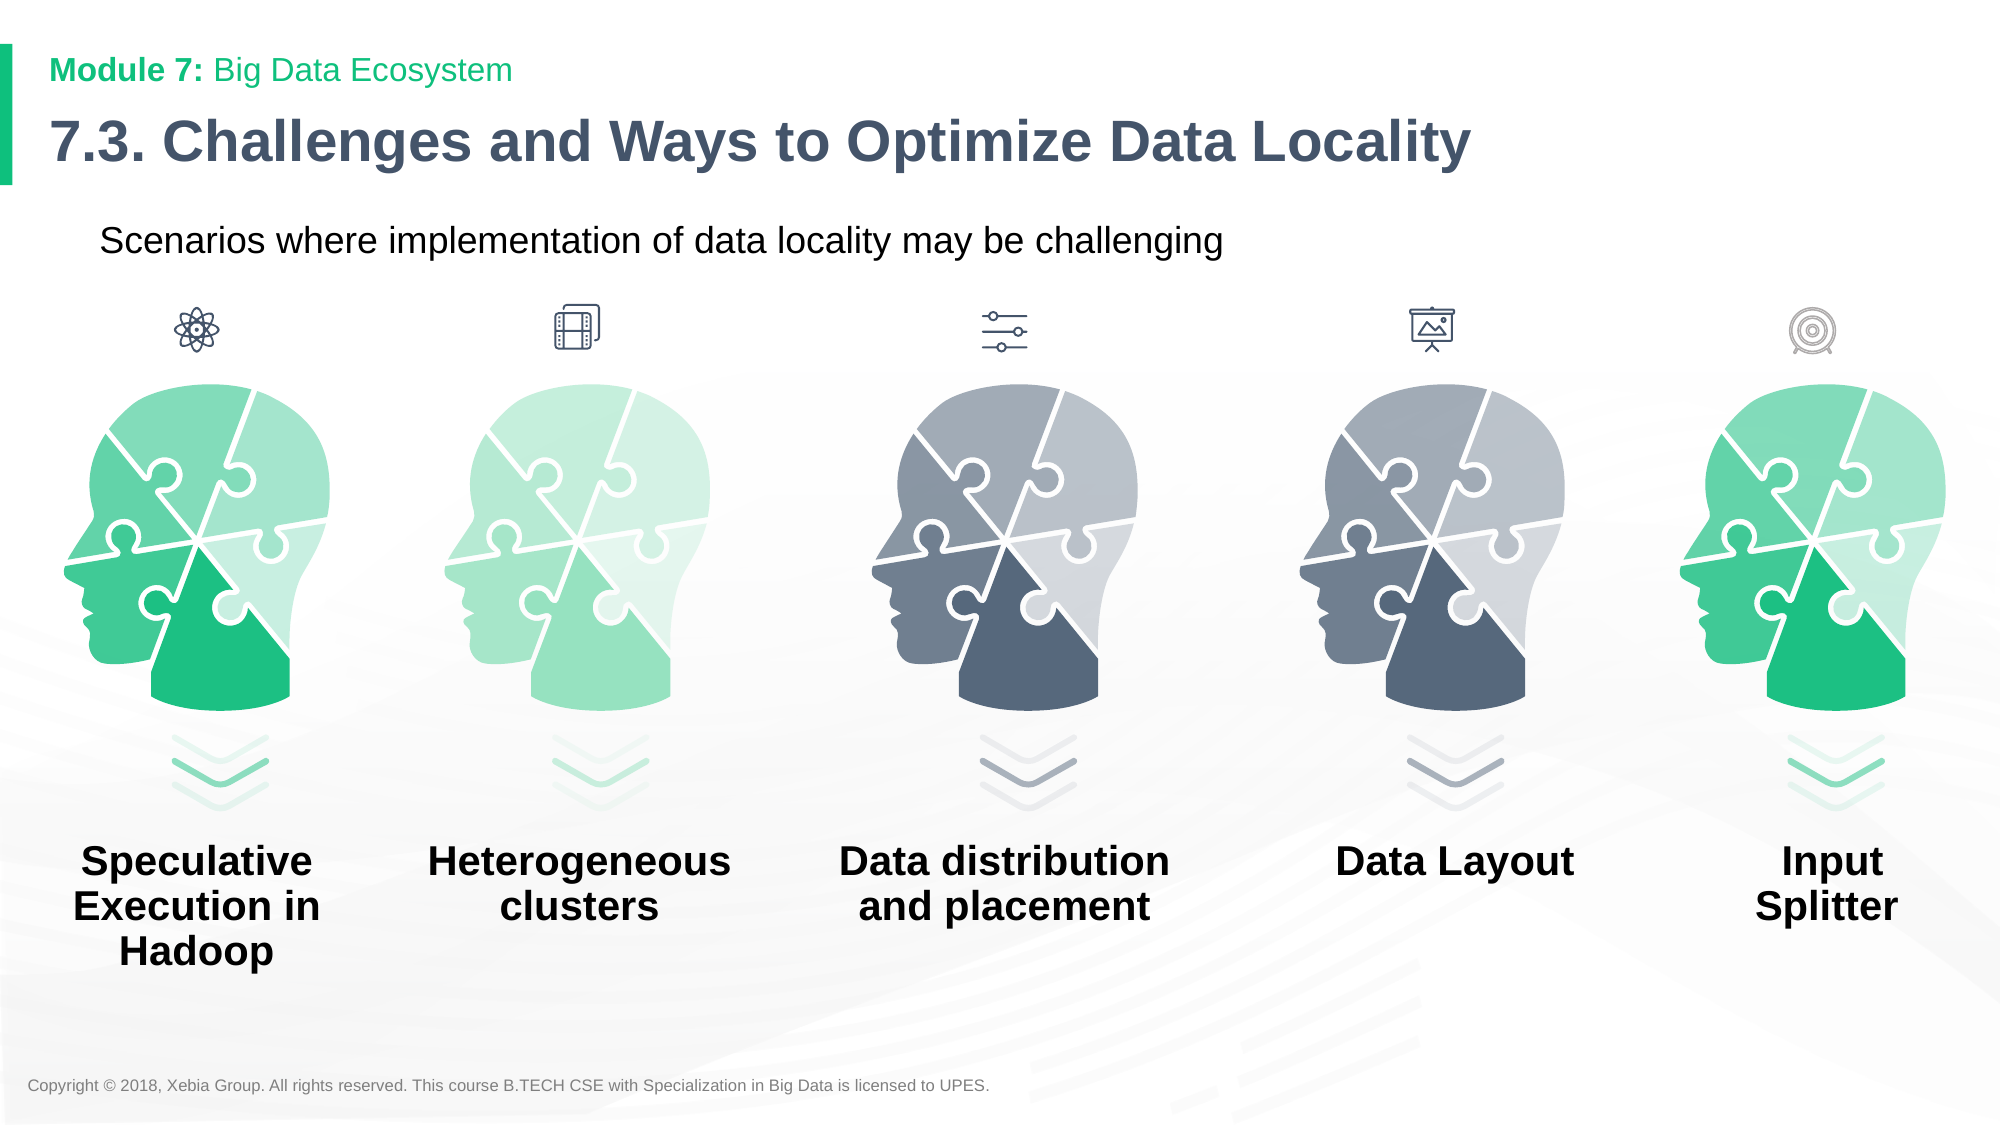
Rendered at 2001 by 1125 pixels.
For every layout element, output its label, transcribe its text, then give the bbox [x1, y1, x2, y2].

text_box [411, 303, 748, 892]
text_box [1299, 306, 1598, 892]
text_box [815, 310, 1195, 892]
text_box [54, 306, 340, 892]
picture [0, 0, 2000, 1125]
list Scenarios where implementation of data locality may be challenging [84, 214, 1770, 1009]
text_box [1679, 307, 1976, 892]
title 7.3. Challenges and Ways to Optimize Data Locality [34, 103, 1760, 185]
list Module 7: Big Data Ecosystem [34, 44, 1760, 94]
